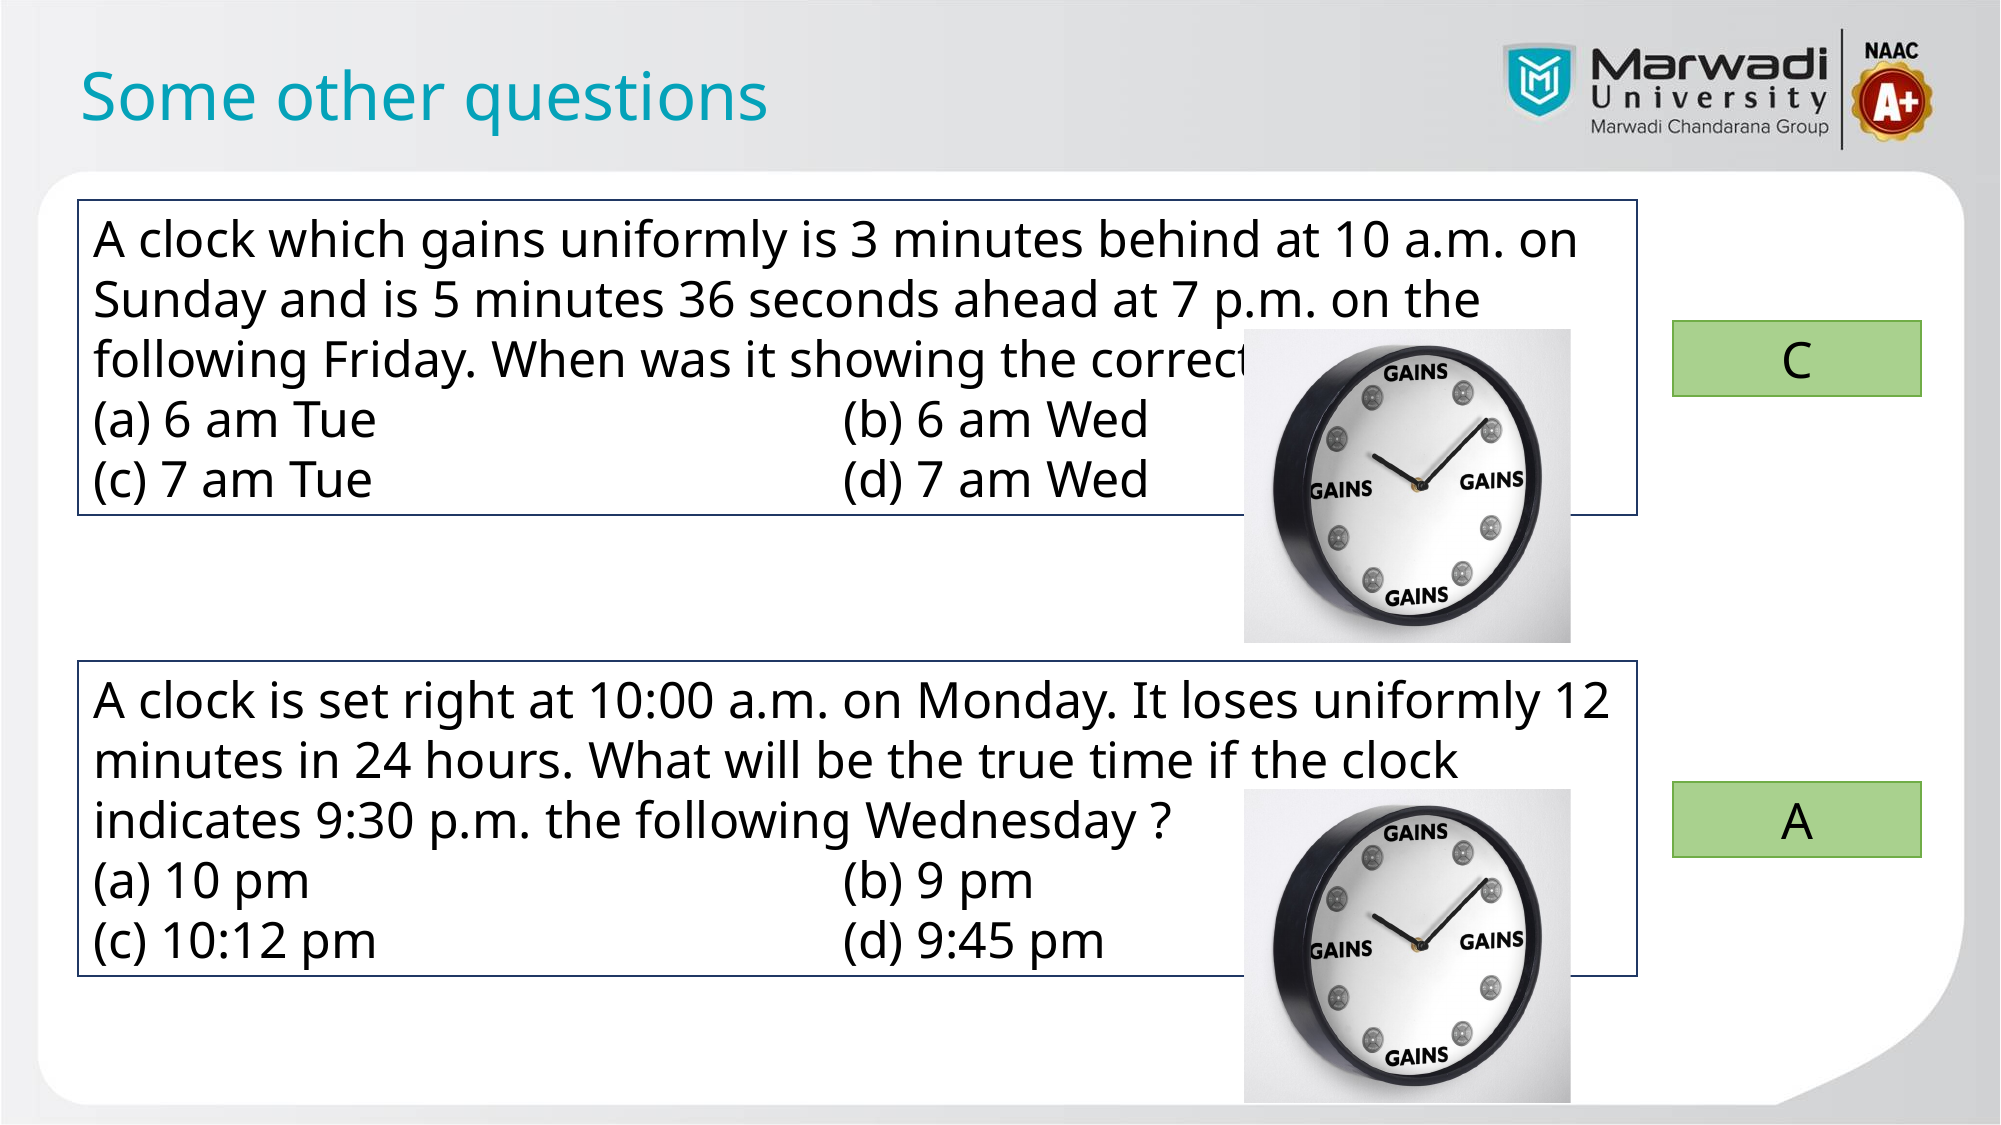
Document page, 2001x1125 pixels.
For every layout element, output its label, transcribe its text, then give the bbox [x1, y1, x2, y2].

text_box A clock which gains uniformly is 3 minutes behind at 10 a.m. on Sunday and is 5 minutes 36 seconds ahead at 7 p.m. on the following Friday. When was it showing the correct time? (a) 6 am Tue (b) 6 am Wed (c) 7 am Tue (d) 7 am Wed [77, 199, 1638, 516]
picture [0, 0, 2001, 1125]
title Some other questions [78, 0, 918, 188]
text_box C [1672, 320, 1922, 397]
text_box A clock is set right at 10:00 a.m. on Monday. It loses uniformly 12 minutes in 24 hours. What will be the true time if the clock indicates 9:30 p.m. the following Wednesday ? (a) 10 pm (b) 9 pm (c) 10:12 pm (d) 9:45 pm [77, 660, 1638, 977]
text_box A [1672, 781, 1922, 858]
